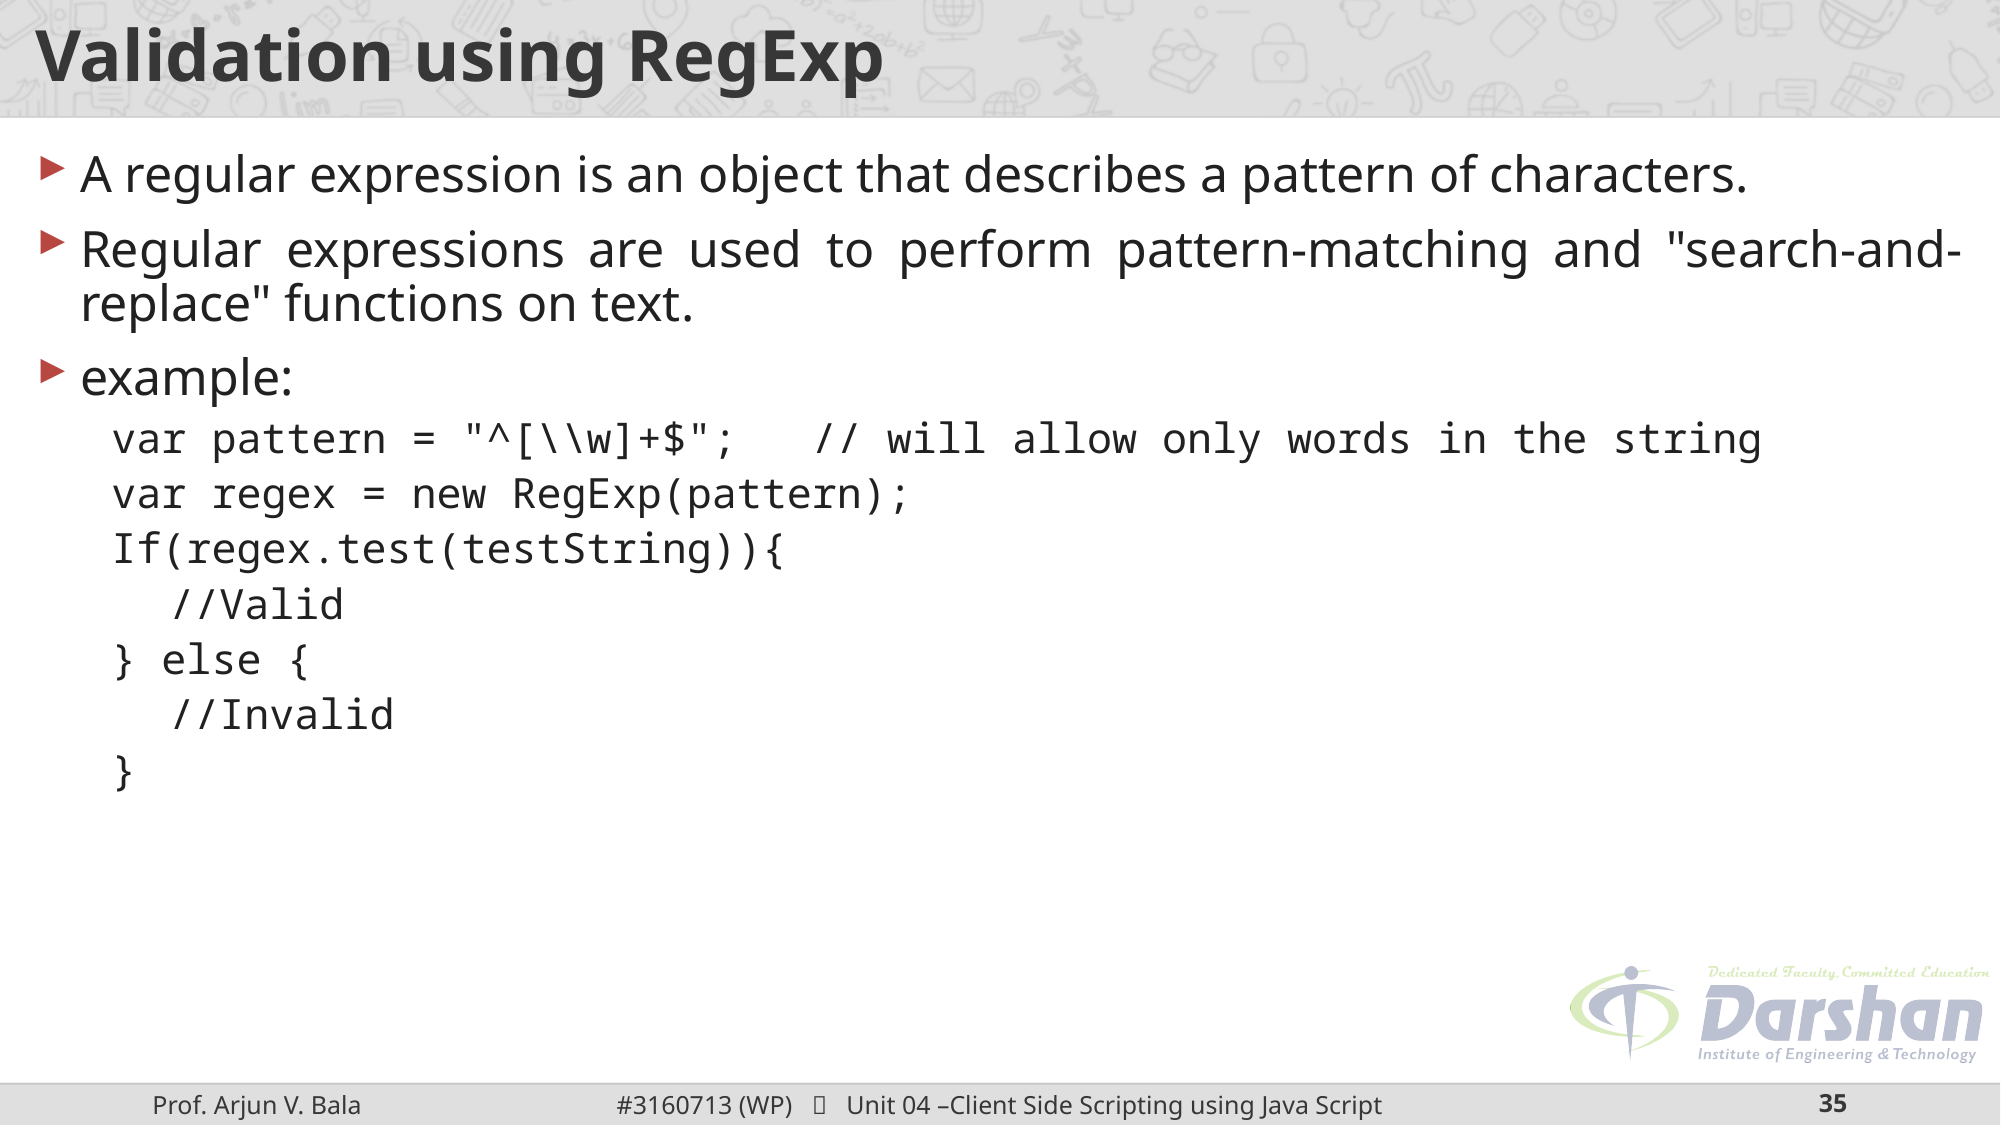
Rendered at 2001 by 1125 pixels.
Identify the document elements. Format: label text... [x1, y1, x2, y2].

list A regular expression is an object that describes a pattern of characters. Regular expressions are used to perform pattern-matching and "search-and-replace" functions on text. example: var pattern = "^[\\w]+$"; // will allow only words in the string var regex = new RegExp(pattern); If(regex.test(testString)){ //Valid } else { //Invalid } [21, 141, 1979, 1059]
title Validation using RegExp [0, 0, 2000, 117]
